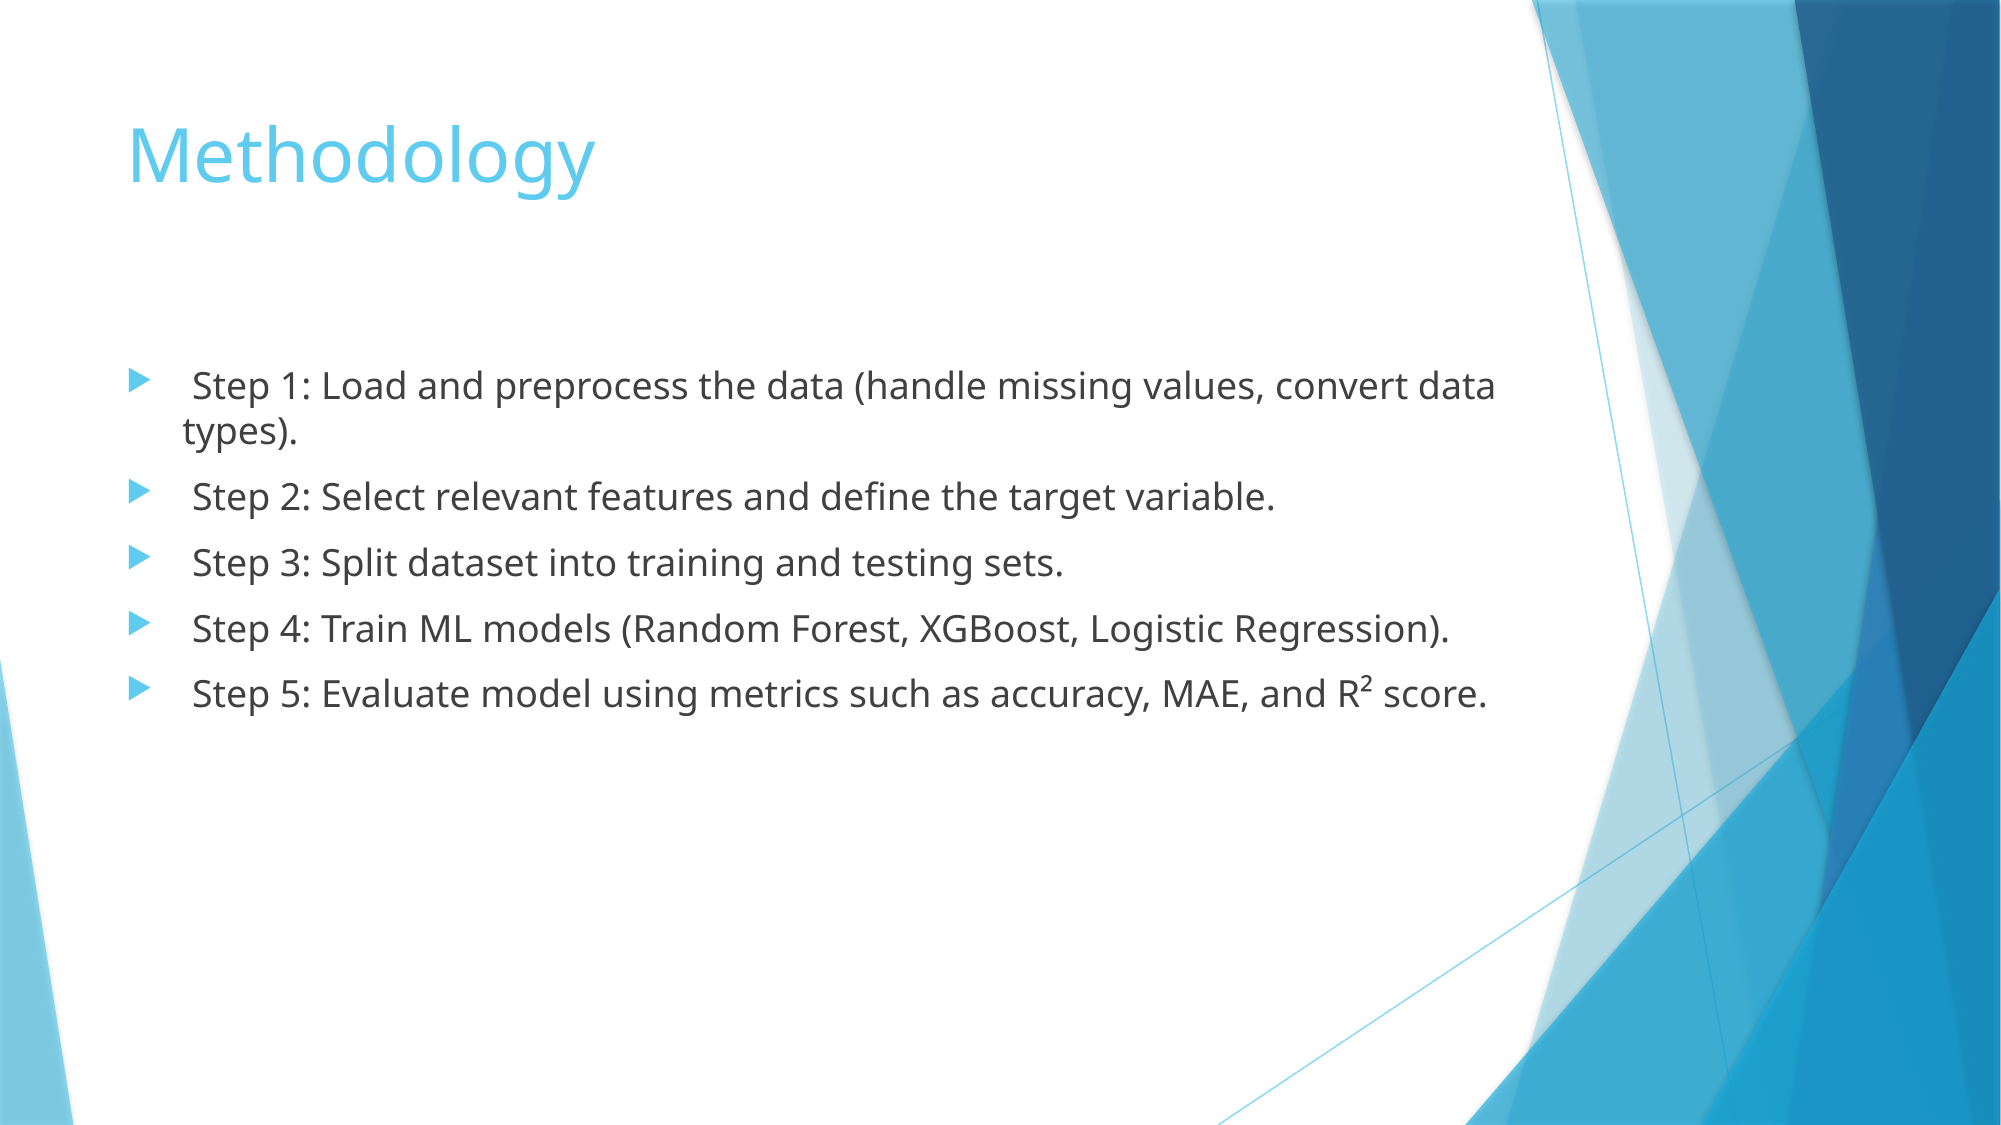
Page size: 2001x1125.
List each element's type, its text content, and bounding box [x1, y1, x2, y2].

title Methodology [111, 99, 1522, 317]
list Step 1: Load and preprocess the data (handle missing values, convert data types). Step 2: Select relevant features and define the target variable. Step 3: Split dataset into training and testing sets. Step 4: Train ML models (Random Forest, XGBoost, Logistic Regression). Step 5: Evaluate model using metrics such as accuracy, MAE, and R² score. [111, 354, 1522, 992]
